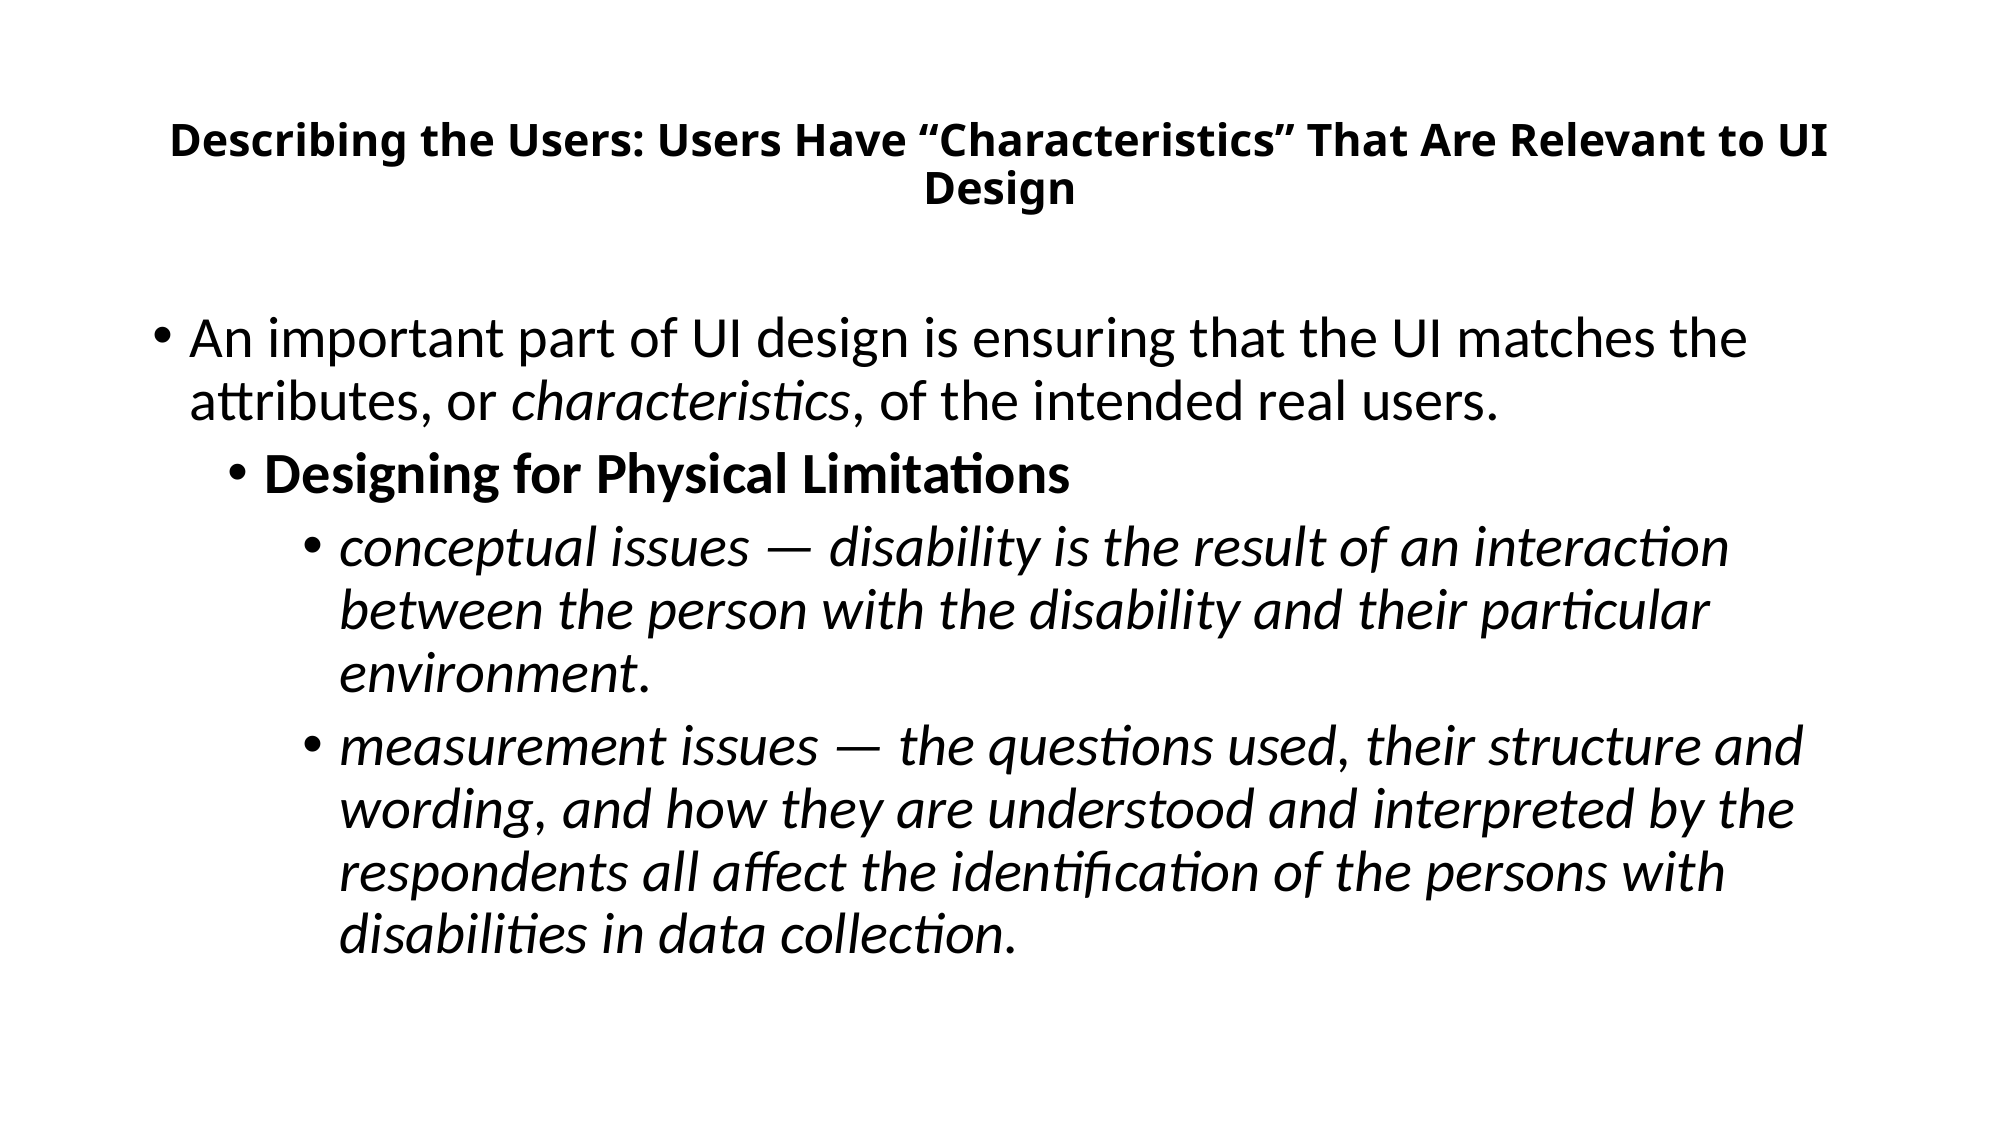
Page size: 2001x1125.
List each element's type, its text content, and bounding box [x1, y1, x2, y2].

list An important part of UI design is ensuring that the UI matches the attributes, or characteristics, of the intended real users. Designing for Physical Limitations conceptual issues — disability is the result of an interaction between the person with the disability and their particular environment. measurement issues — the questions used, their structure and wording, and how they are understood and interpreted by the respondents all affect the identification of the persons with disabilities in data collection. [137, 299, 1863, 1014]
title Describing the Users: Users Have “Characteristics” That Are Relevant to UI Design [137, 59, 1863, 278]
